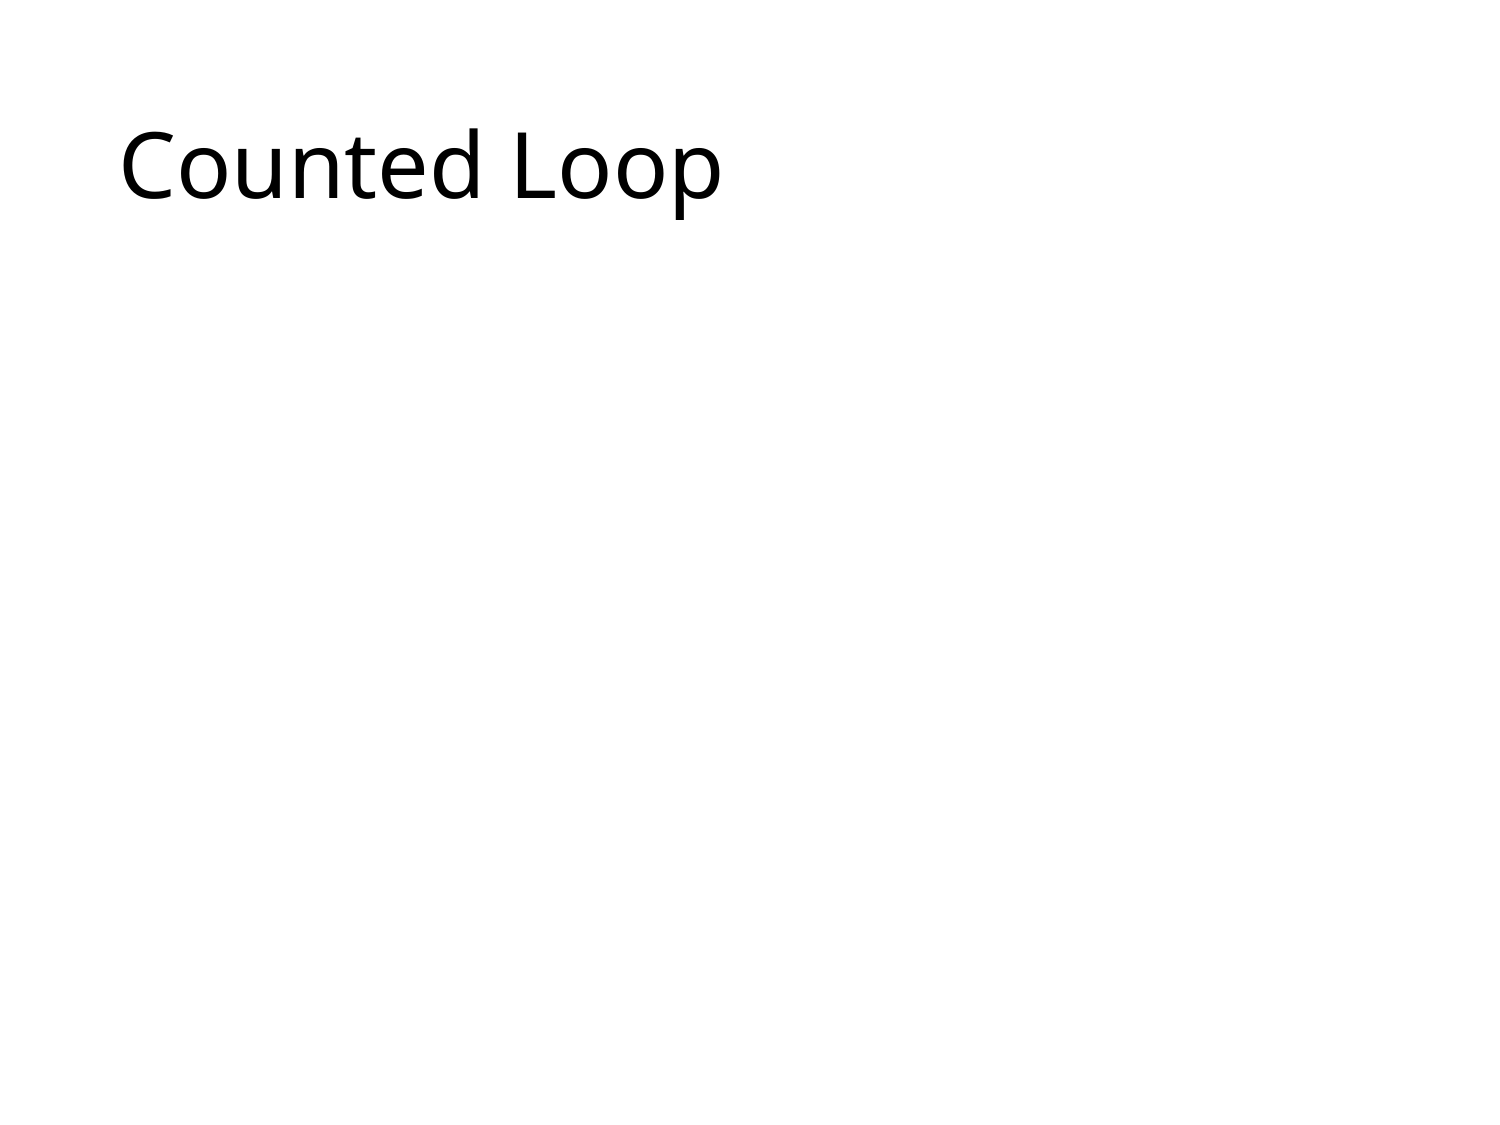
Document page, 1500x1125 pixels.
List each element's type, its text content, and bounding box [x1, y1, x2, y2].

title Counted Loop [103, 59, 1397, 278]
